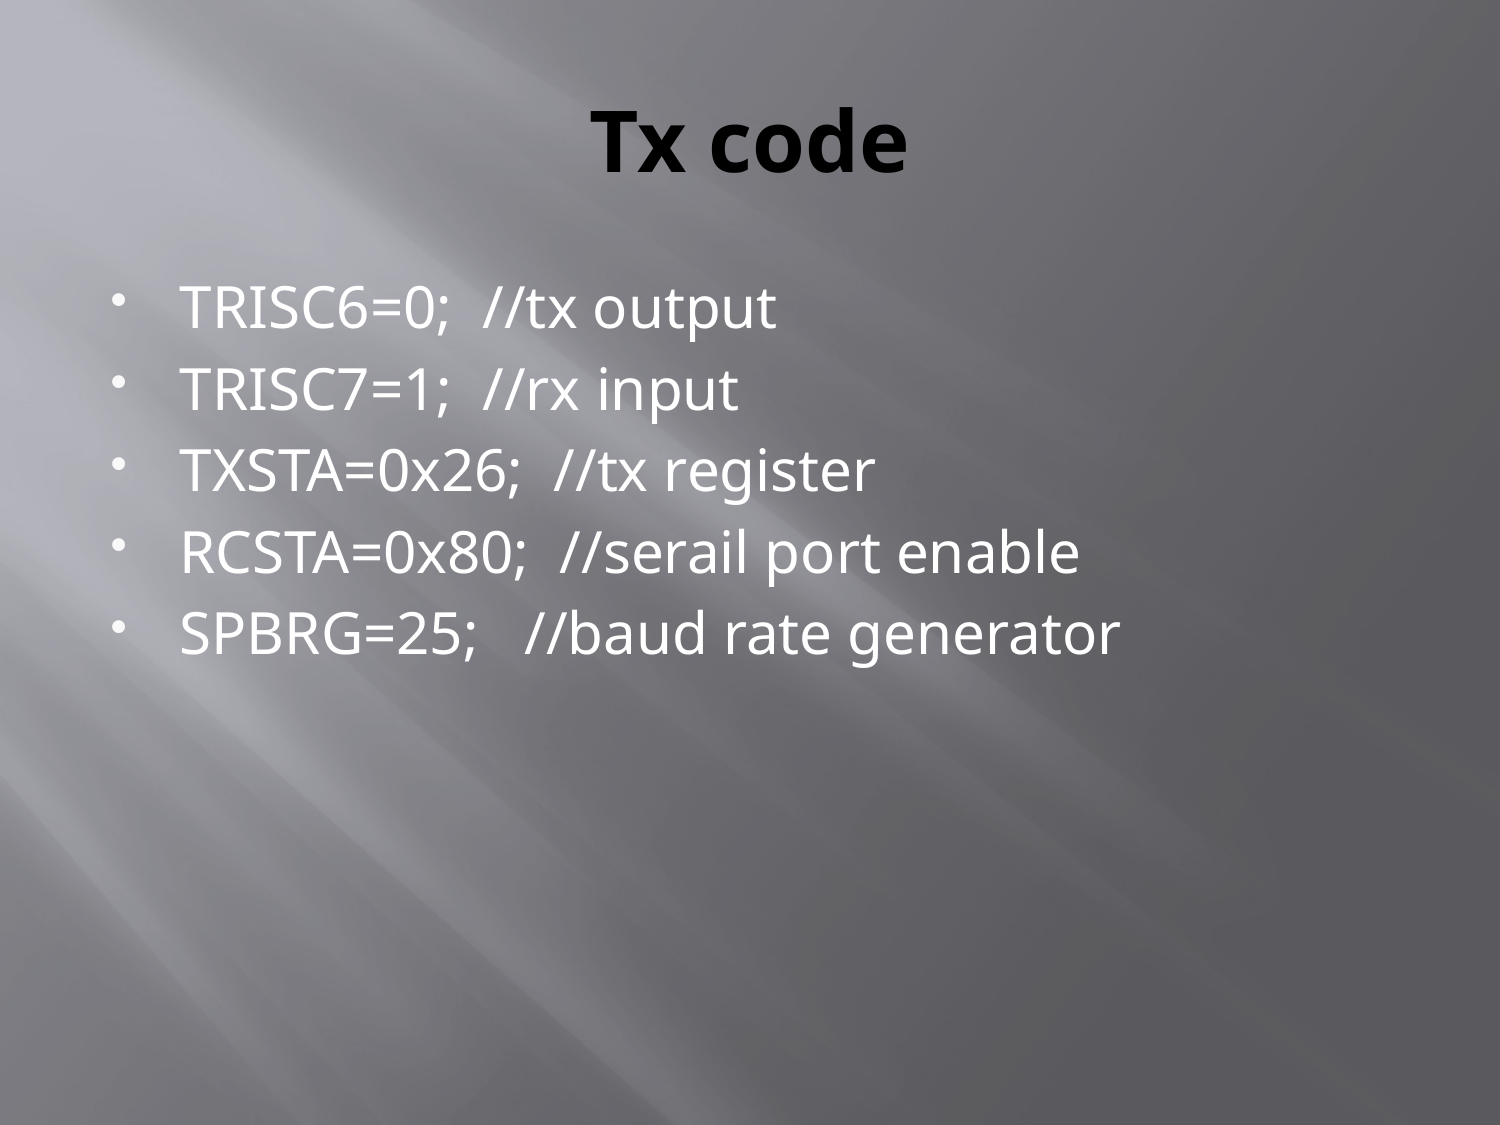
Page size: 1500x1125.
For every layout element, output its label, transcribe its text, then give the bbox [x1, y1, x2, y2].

list TRISC6=0; //tx output TRISC7=1; //rx input TXSTA=0x26; //tx register RCSTA=0x80; //serail port enable SPBRG=25; //baud rate generator [75, 262, 1425, 1035]
title Tx code [75, 45, 1425, 233]
